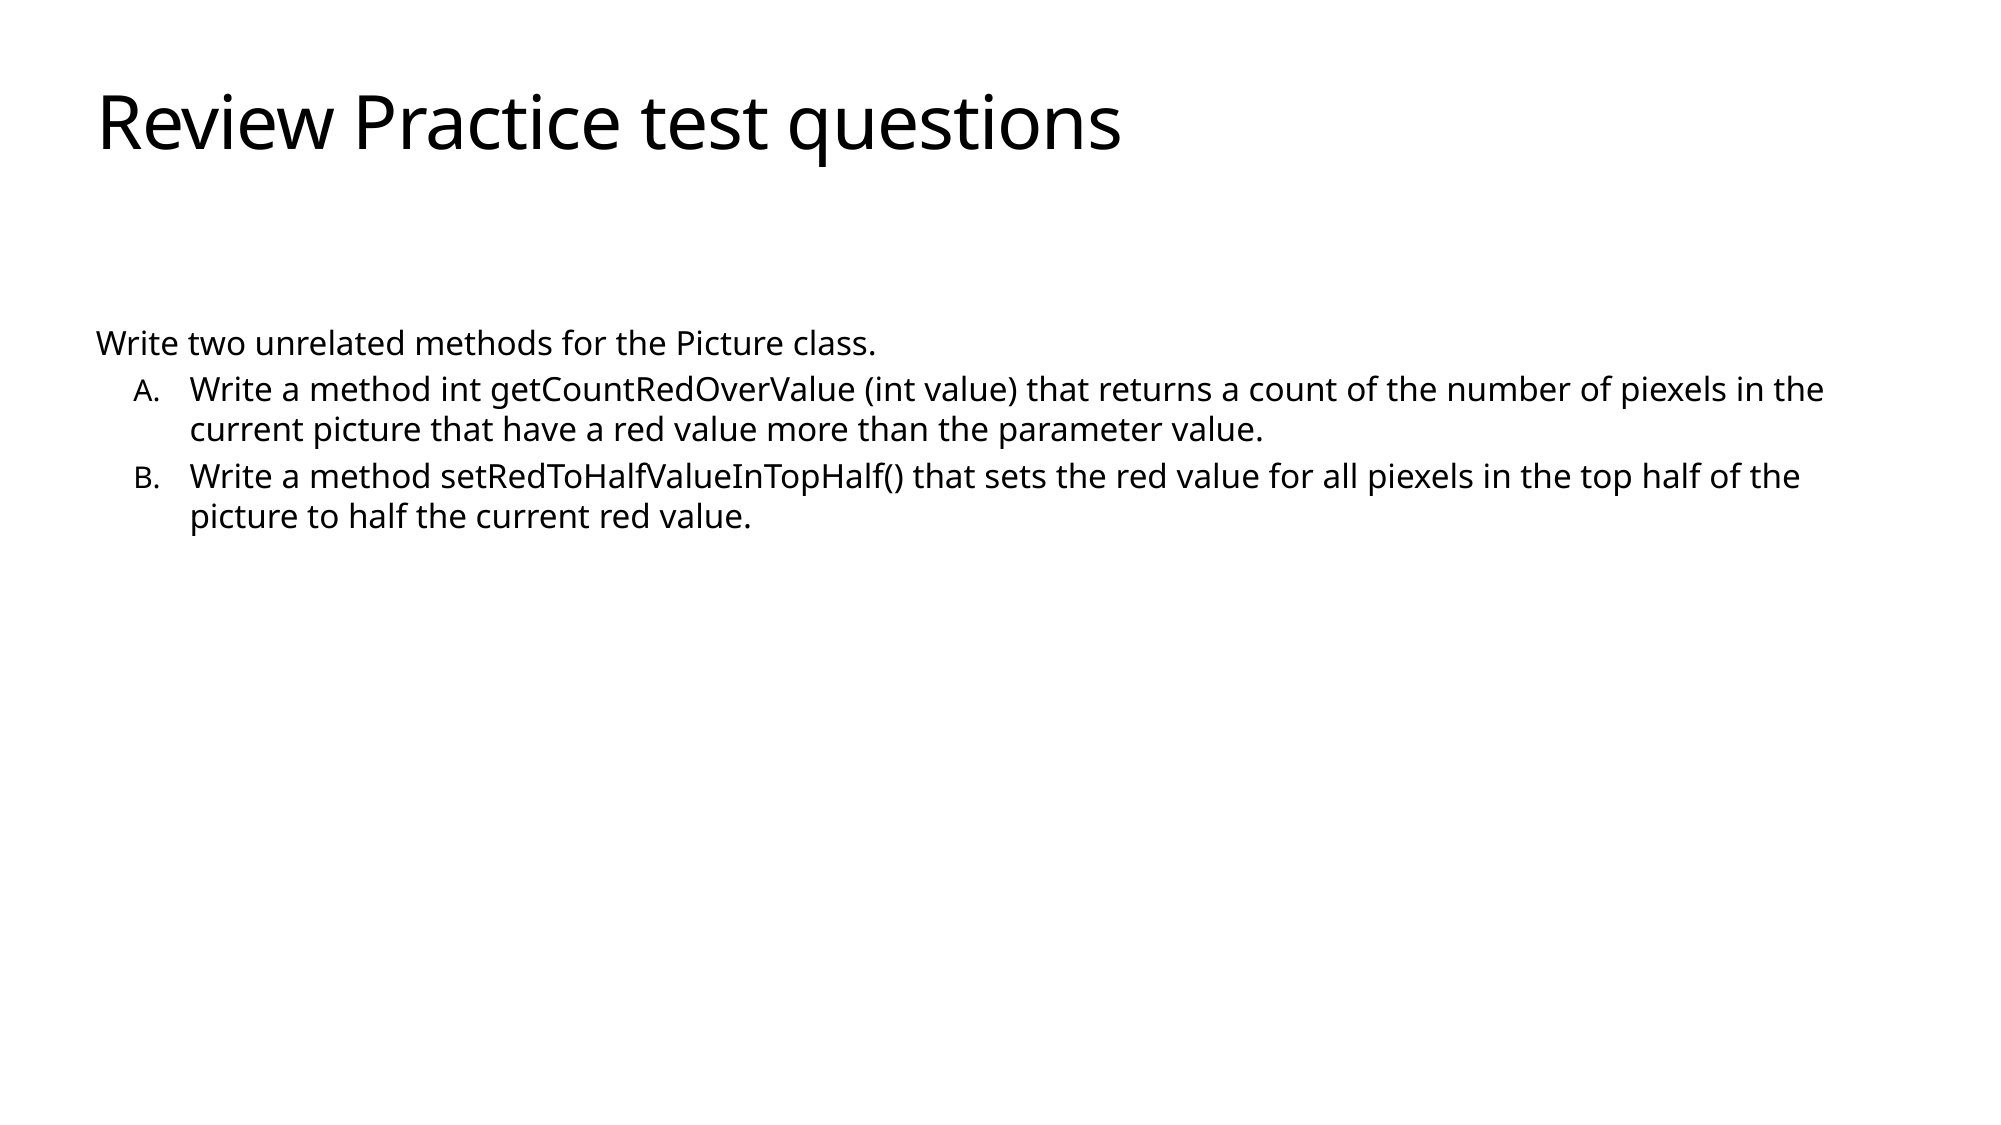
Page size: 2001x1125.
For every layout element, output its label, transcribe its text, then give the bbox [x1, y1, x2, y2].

title Review Practice test questions [96, 75, 1904, 166]
list Write two unrelated methods for the Picture class. Write a method int getCountRedOverValue (int value) that returns a count of the number of piexels in the current picture that have a red value more than the parameter value. Write a method setRedToHalfValueInTopHalf() that sets the red value for all piexels in the top half of the picture to half the current red value. [95, 235, 1904, 874]
